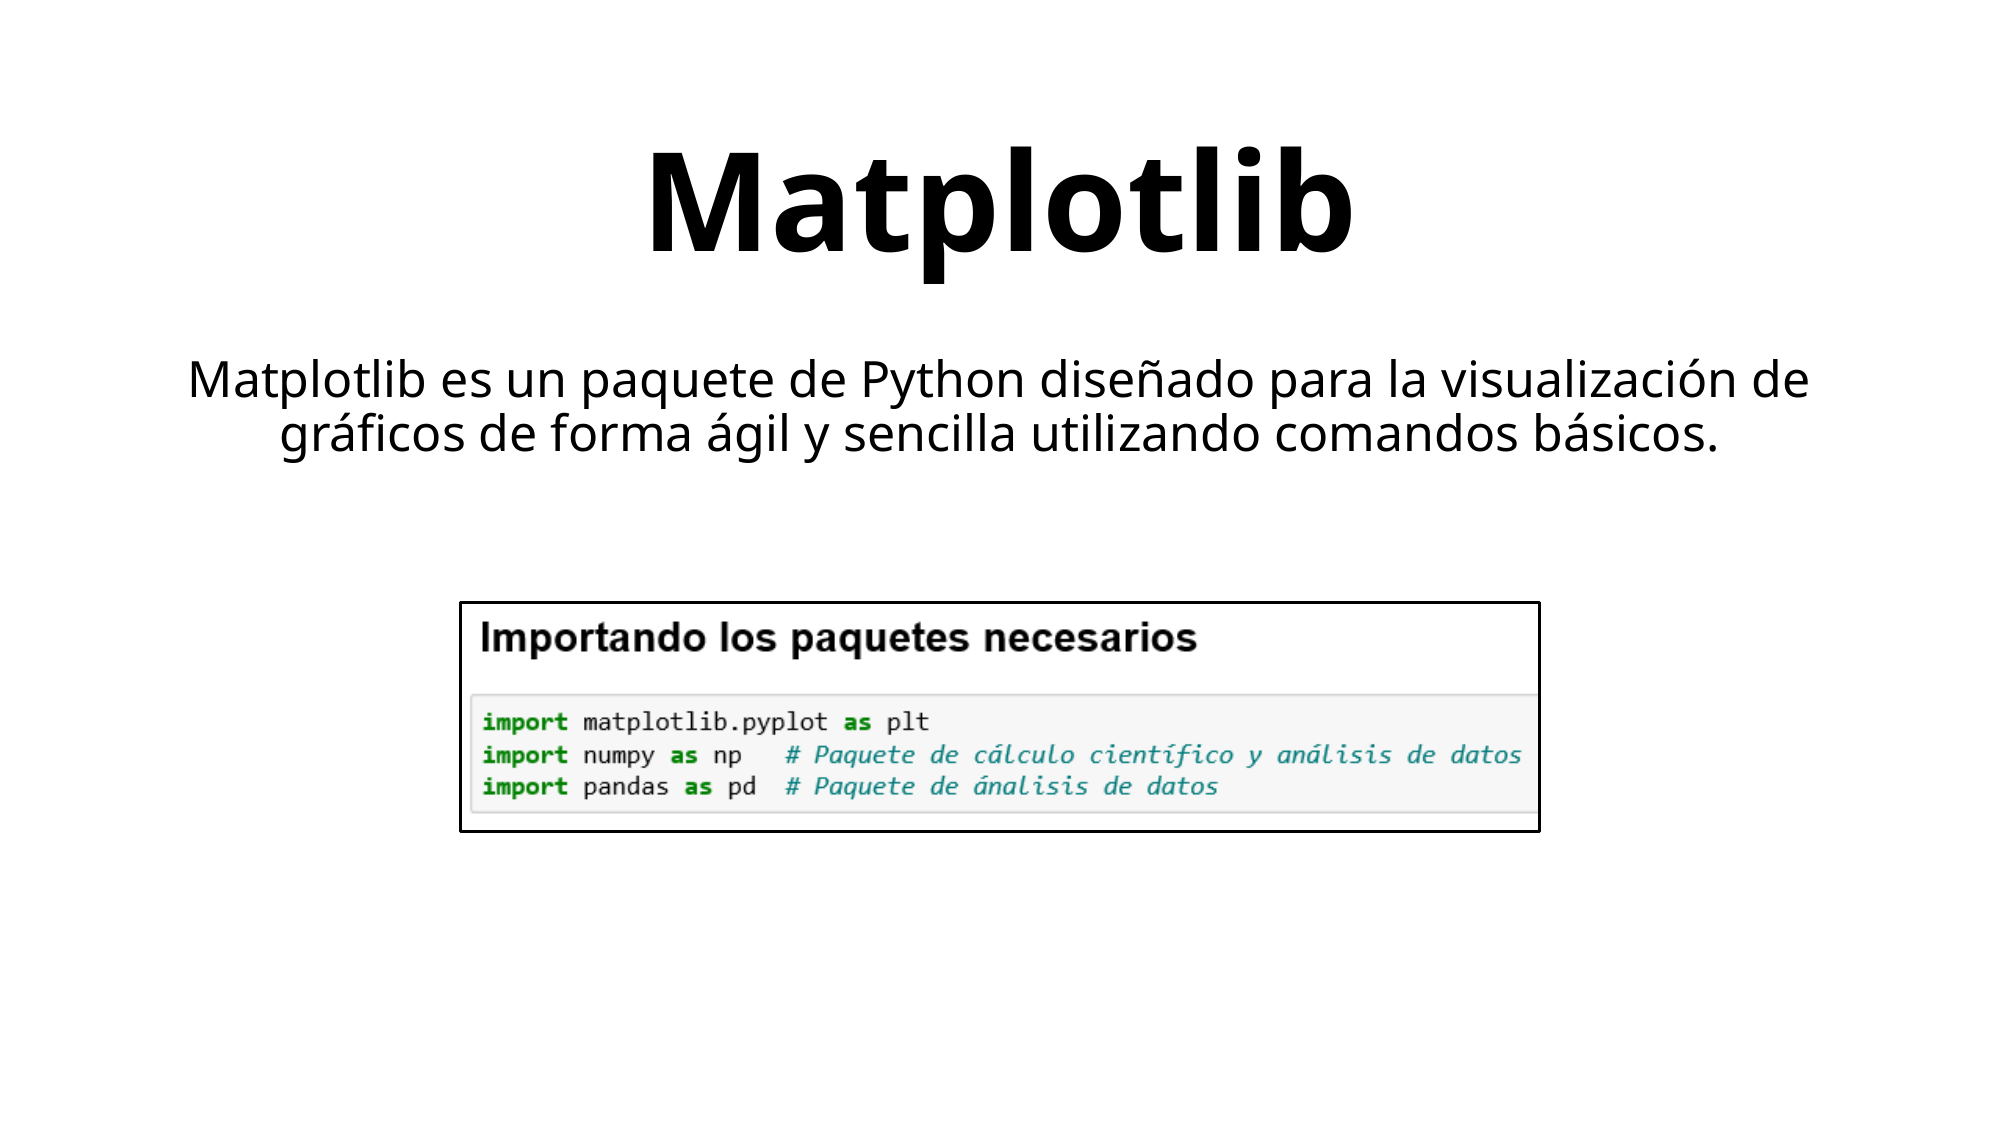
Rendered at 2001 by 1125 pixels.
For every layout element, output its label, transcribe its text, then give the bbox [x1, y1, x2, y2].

title Matplotlib [137, 163, 1863, 251]
list Matplotlib es un paquete de Python diseñado para la visualización de gráficos de forma ágil y sencilla utilizando comandos básicos. [137, 346, 1863, 1014]
picture [461, 603, 1539, 831]
